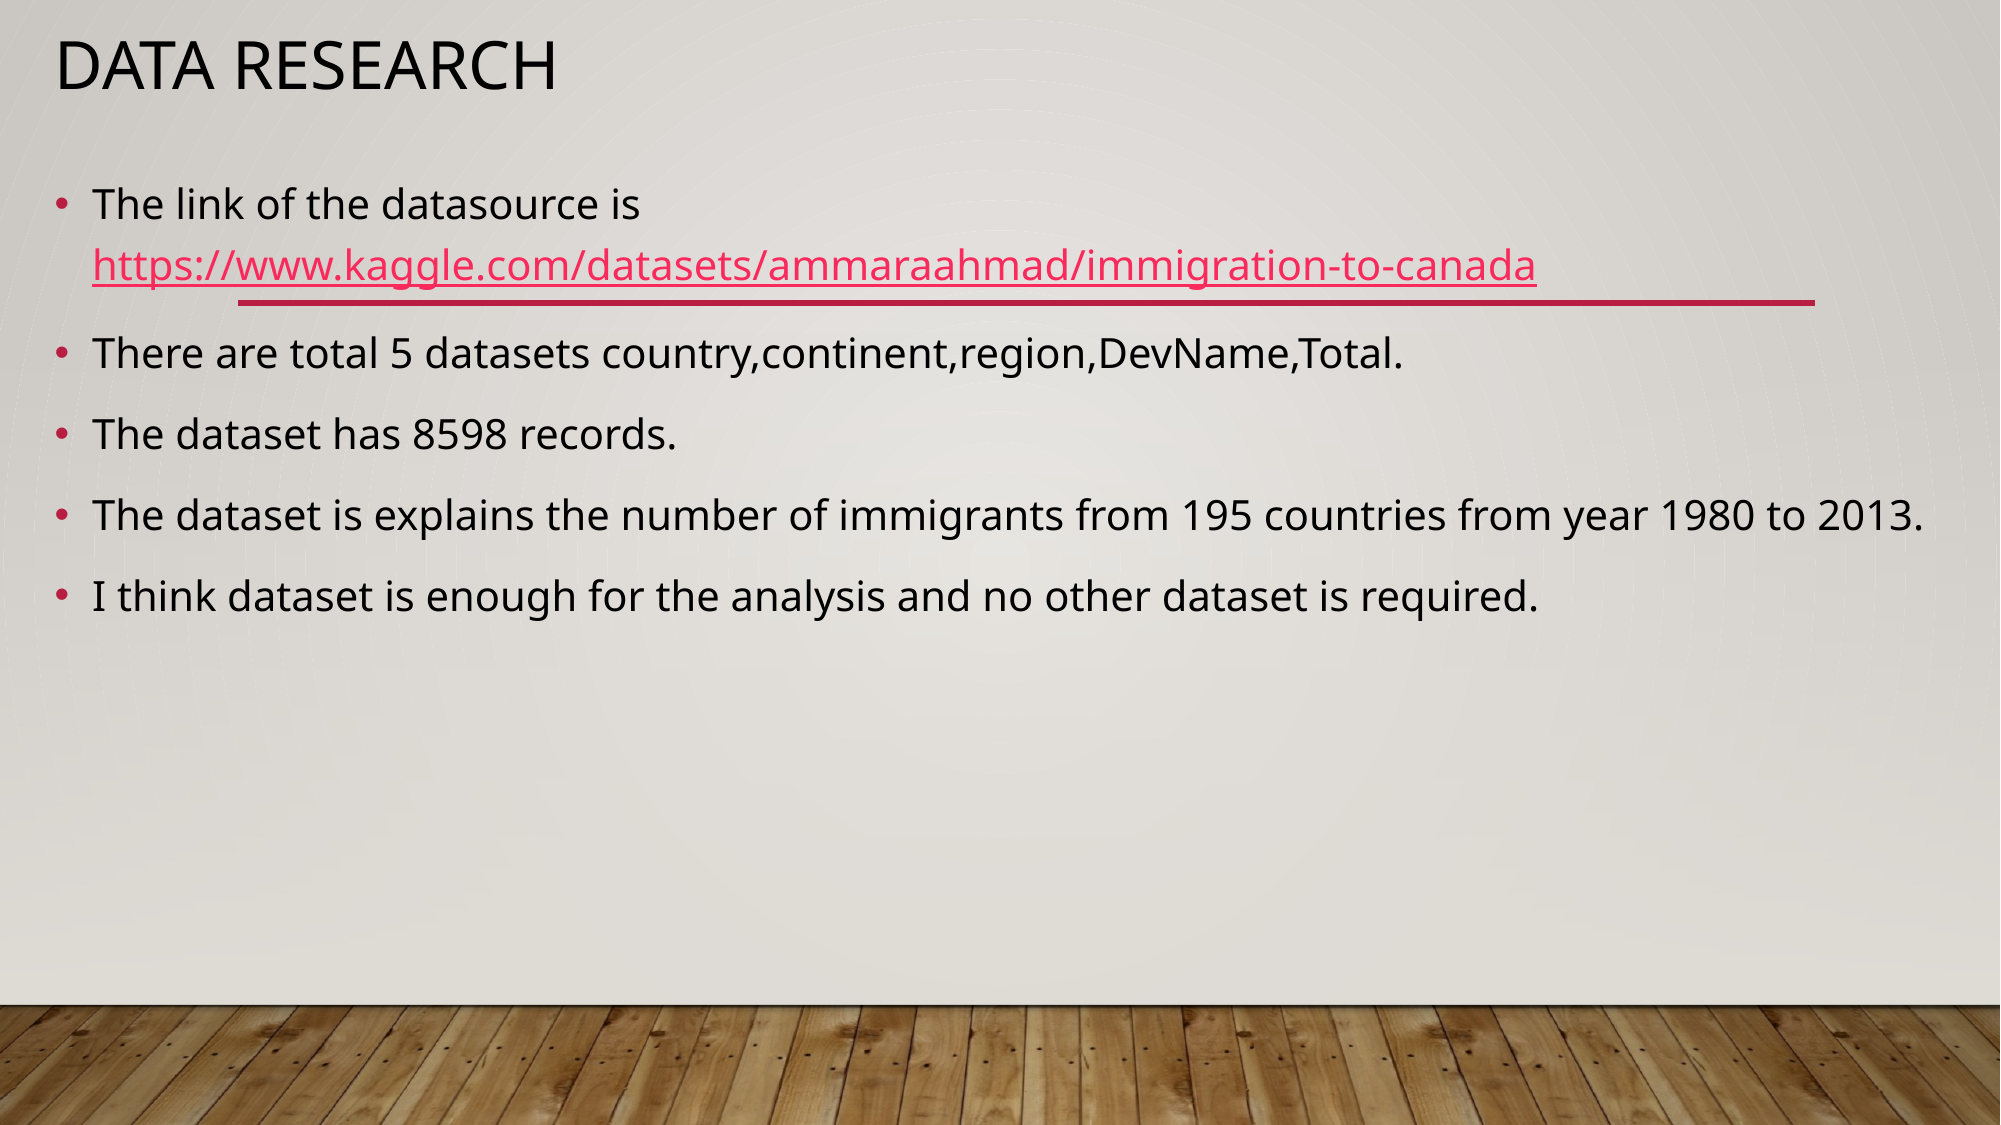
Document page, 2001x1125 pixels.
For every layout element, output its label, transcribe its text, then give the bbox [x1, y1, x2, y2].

picture [0, 1005, 2000, 1125]
title Data Research [39, 24, 1952, 138]
list The link of the datasource is https://www.kaggle.com/datasets/ammaraahmad/immigration-to-canada There are total 5 datasets country,continent,region,DevName,Total. The dataset has 8598 records. The dataset is explains the number of immigrants from 195 countries from year 1980 to 2013. I think dataset is enough for the analysis and no other dataset is required. [39, 160, 1952, 994]
